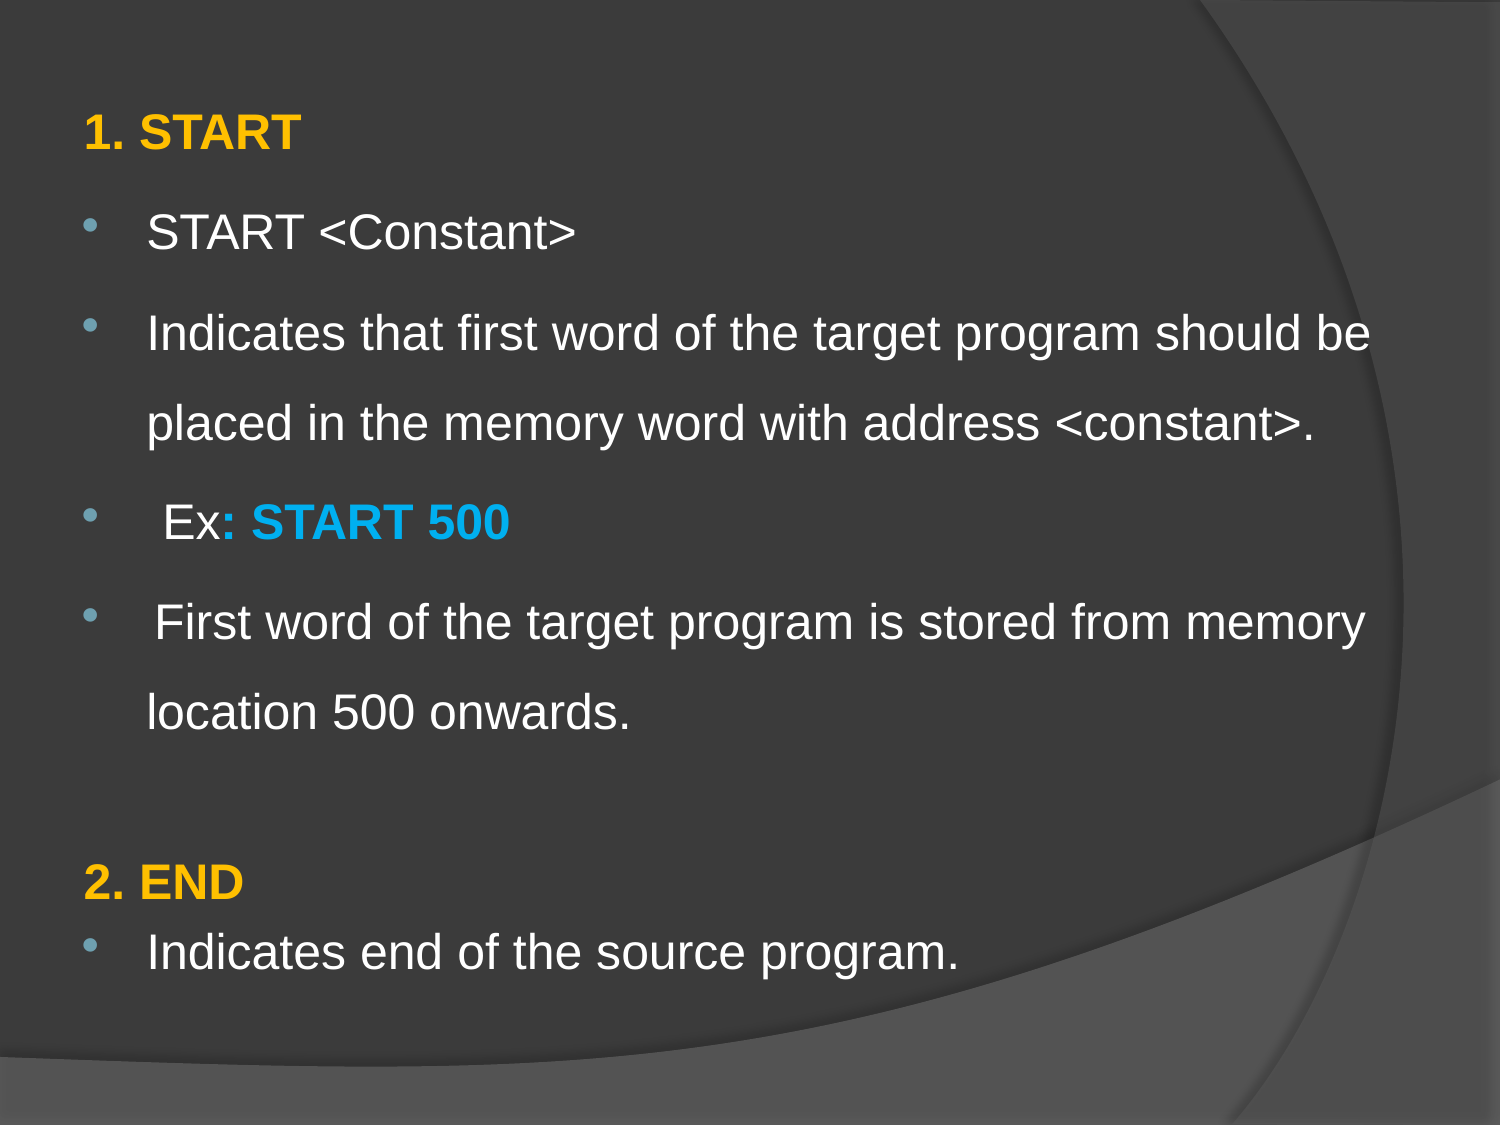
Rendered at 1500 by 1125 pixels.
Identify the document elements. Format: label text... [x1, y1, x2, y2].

list 1. START START <Constant> Indicates that first word of the target program should be placed in the memory word with address <constant>. Ex: START 500 First word of the target program is stored from memory location 500 onwards. 2. END Indicates end of the source program. [62, 62, 1450, 1088]
